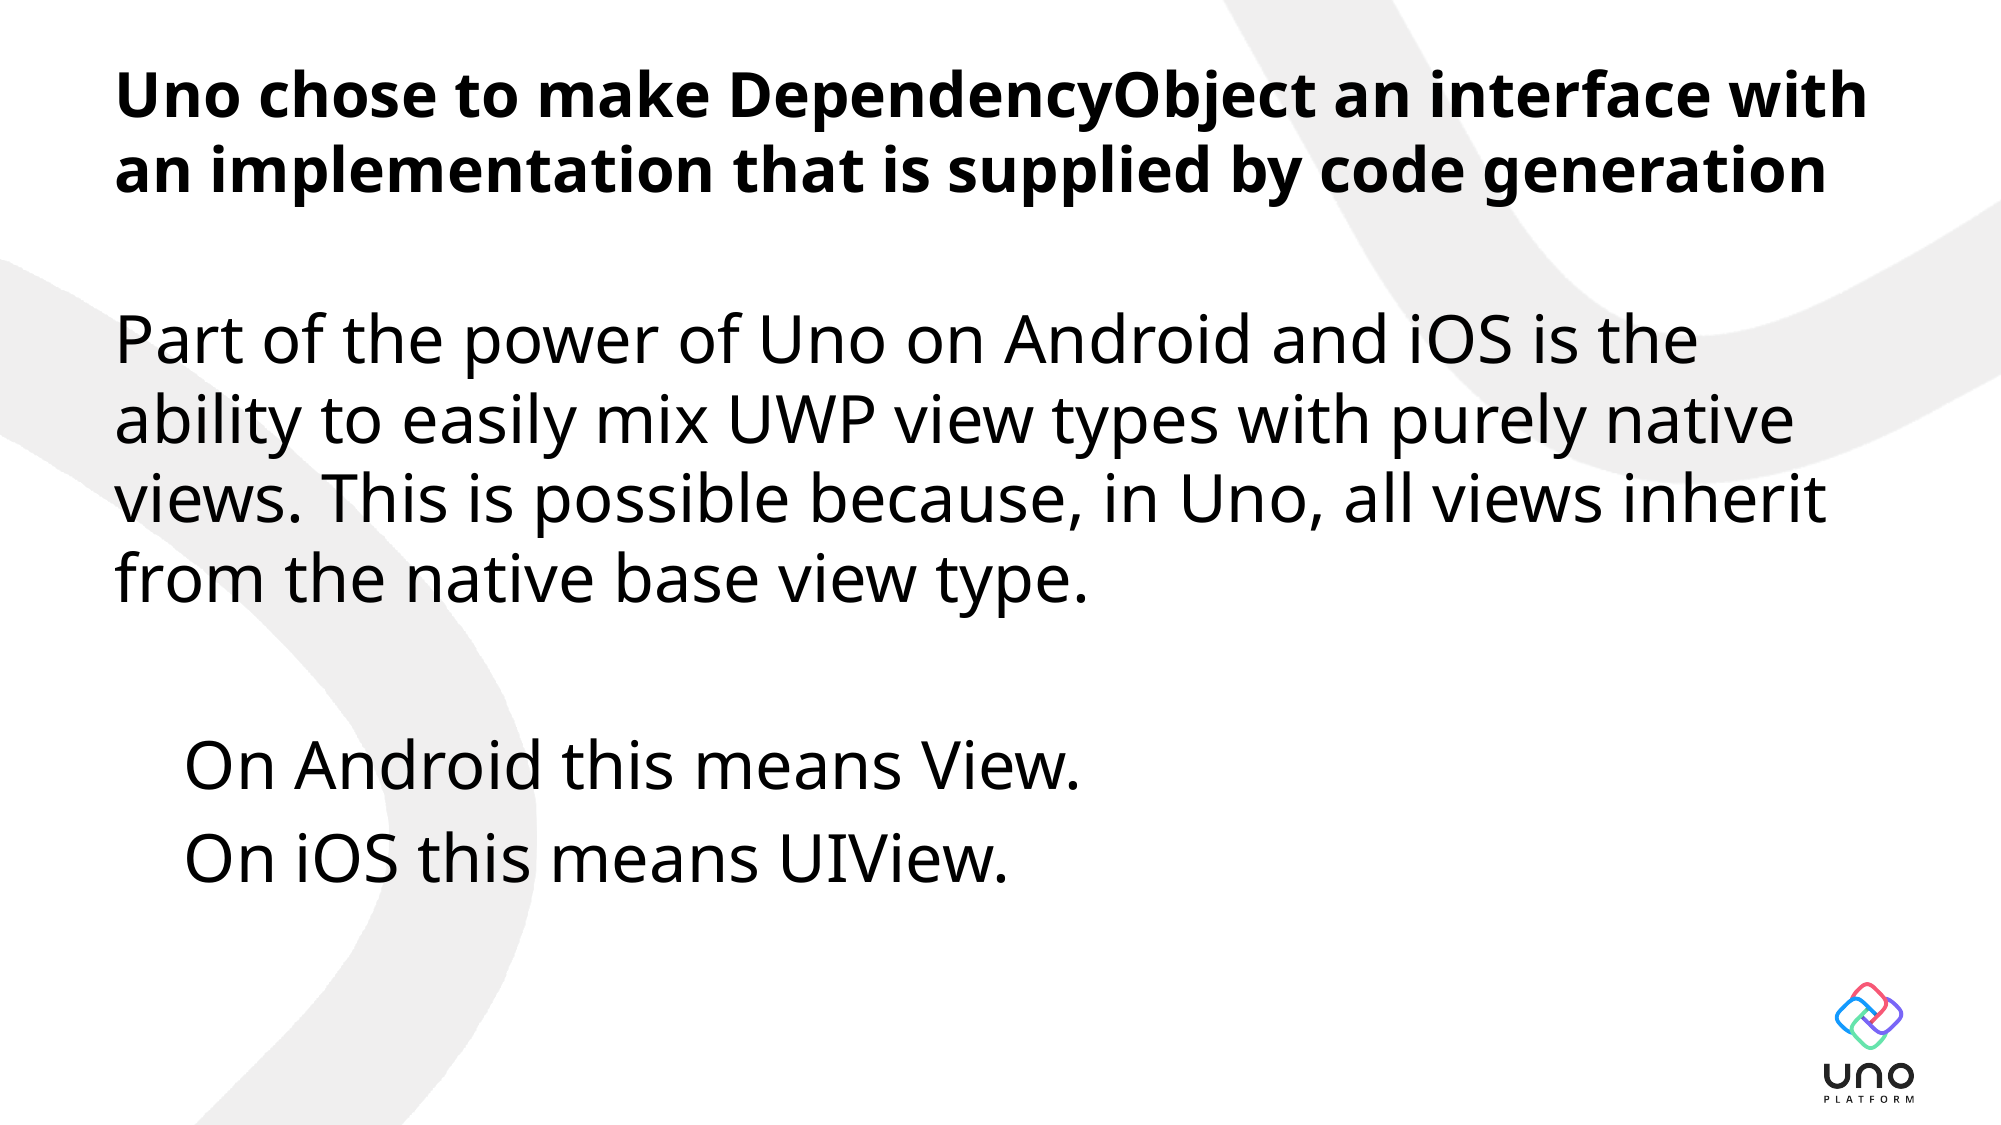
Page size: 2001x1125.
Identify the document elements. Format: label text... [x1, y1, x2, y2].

title Uno chose to make DependencyObject an interface with an implementation that is supplied by code generation [99, 35, 1900, 224]
picture [1824, 982, 1914, 1103]
list Part of the power of Uno on Android and iOS is the ability to easily mix UWP view types with purely native views. This is possible because, in Uno, all views inherit from the native base view type. On Android this means View. On iOS this means UIView. [99, 288, 1900, 1005]
